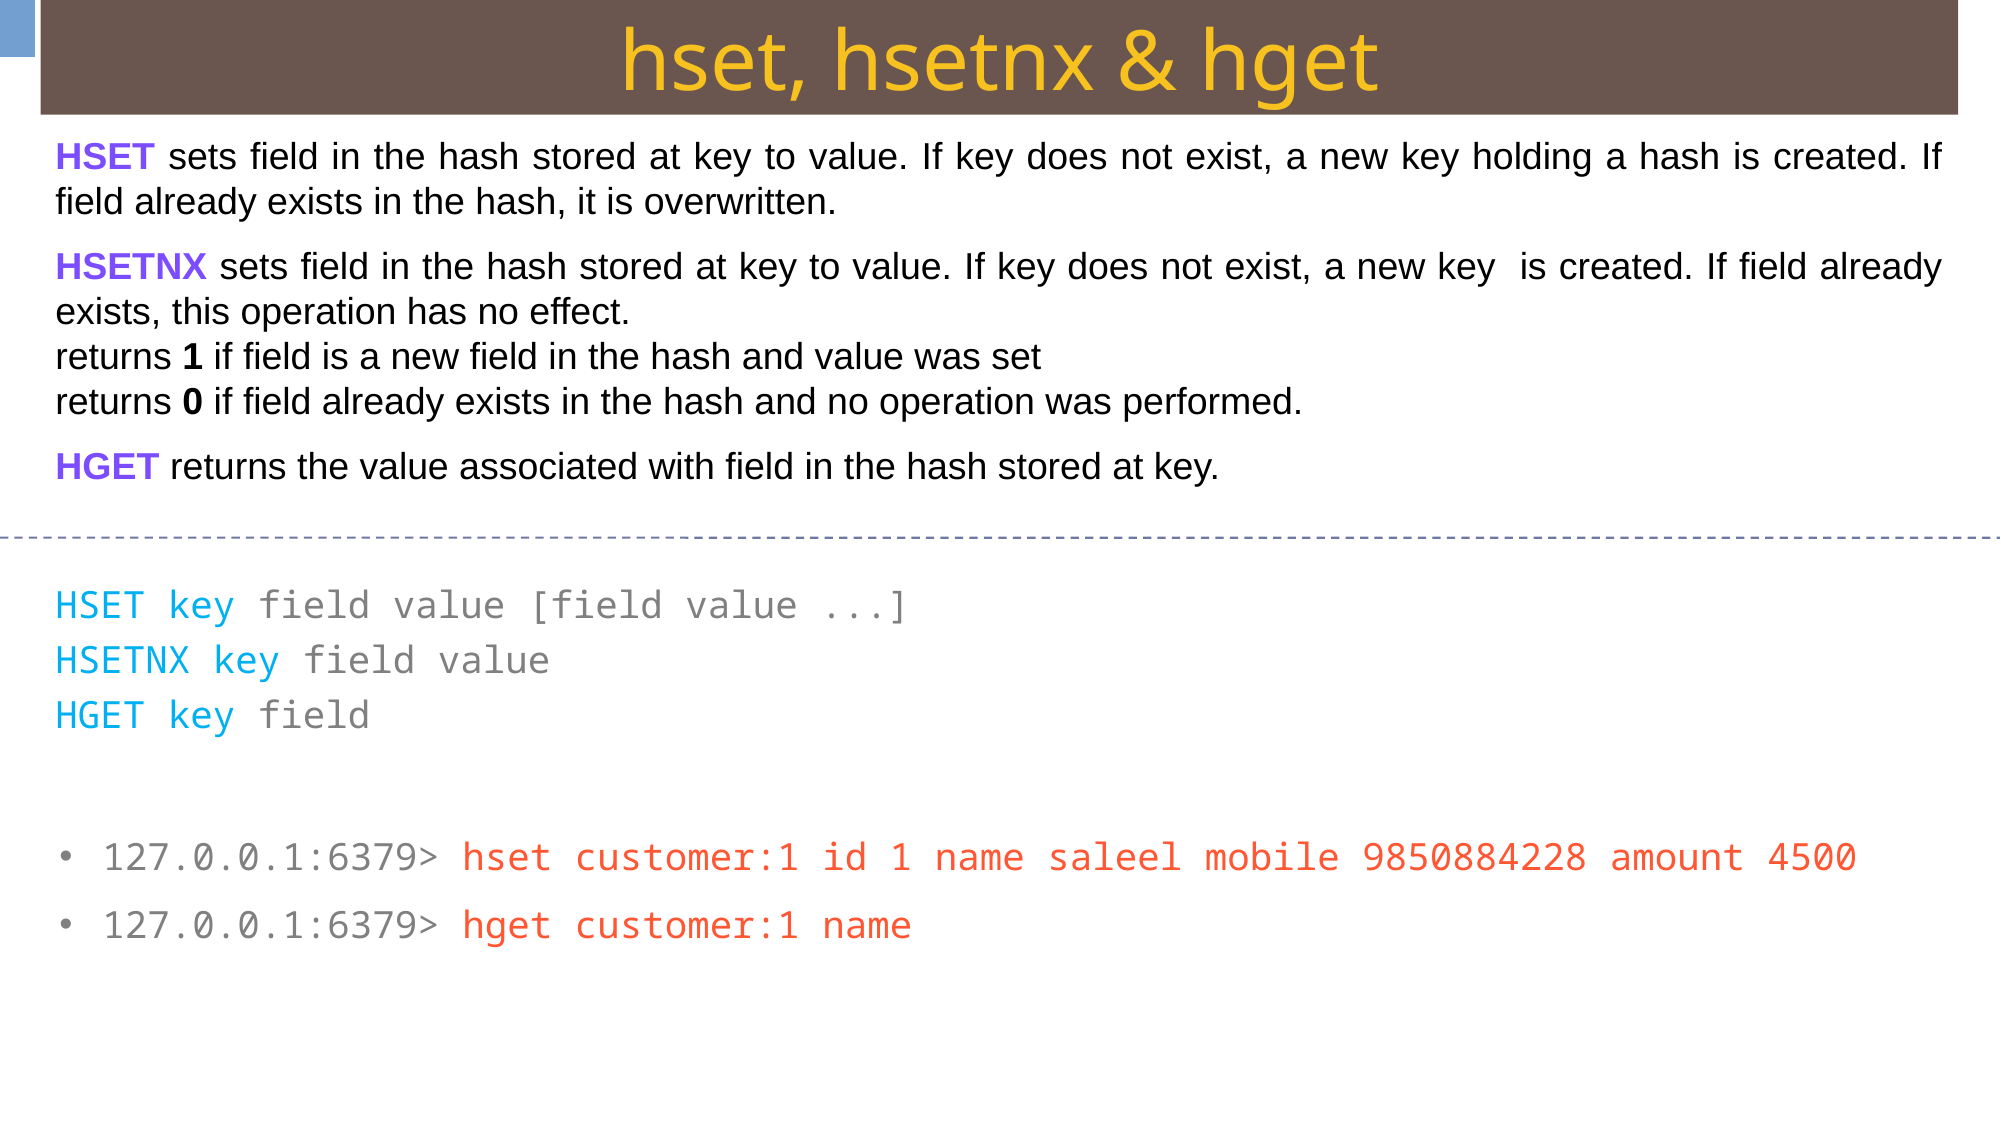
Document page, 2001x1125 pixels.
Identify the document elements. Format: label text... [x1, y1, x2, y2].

text_box hset, hsetnx & hget [40, 0, 1959, 115]
text_box 127.0.0.1:6379> hset customer:1 id 1 name saleel mobile 9850884228 amount 4500 127.0.0.1:6379> hget customer:1 name [40, 803, 1933, 953]
text_box HSET key field value [field value ...] HSETNX key field value HGET key field [40, 573, 1959, 743]
text_box HSET sets field in the hash stored at key to value. If key does not exist, a new key holding a hash is created. If field already exists in the hash, it is overwritten. HSETNX sets field in the hash stored at key to value. If key does not exist, a new key is created. If field already exists, this operation has no effect. returns 1 if field is a new field in the hash and value was set returns 0 if field already exists in the hash and no operation was performed. HGET returns the value associated with field in the hash stored at key. [40, 124, 1959, 495]
